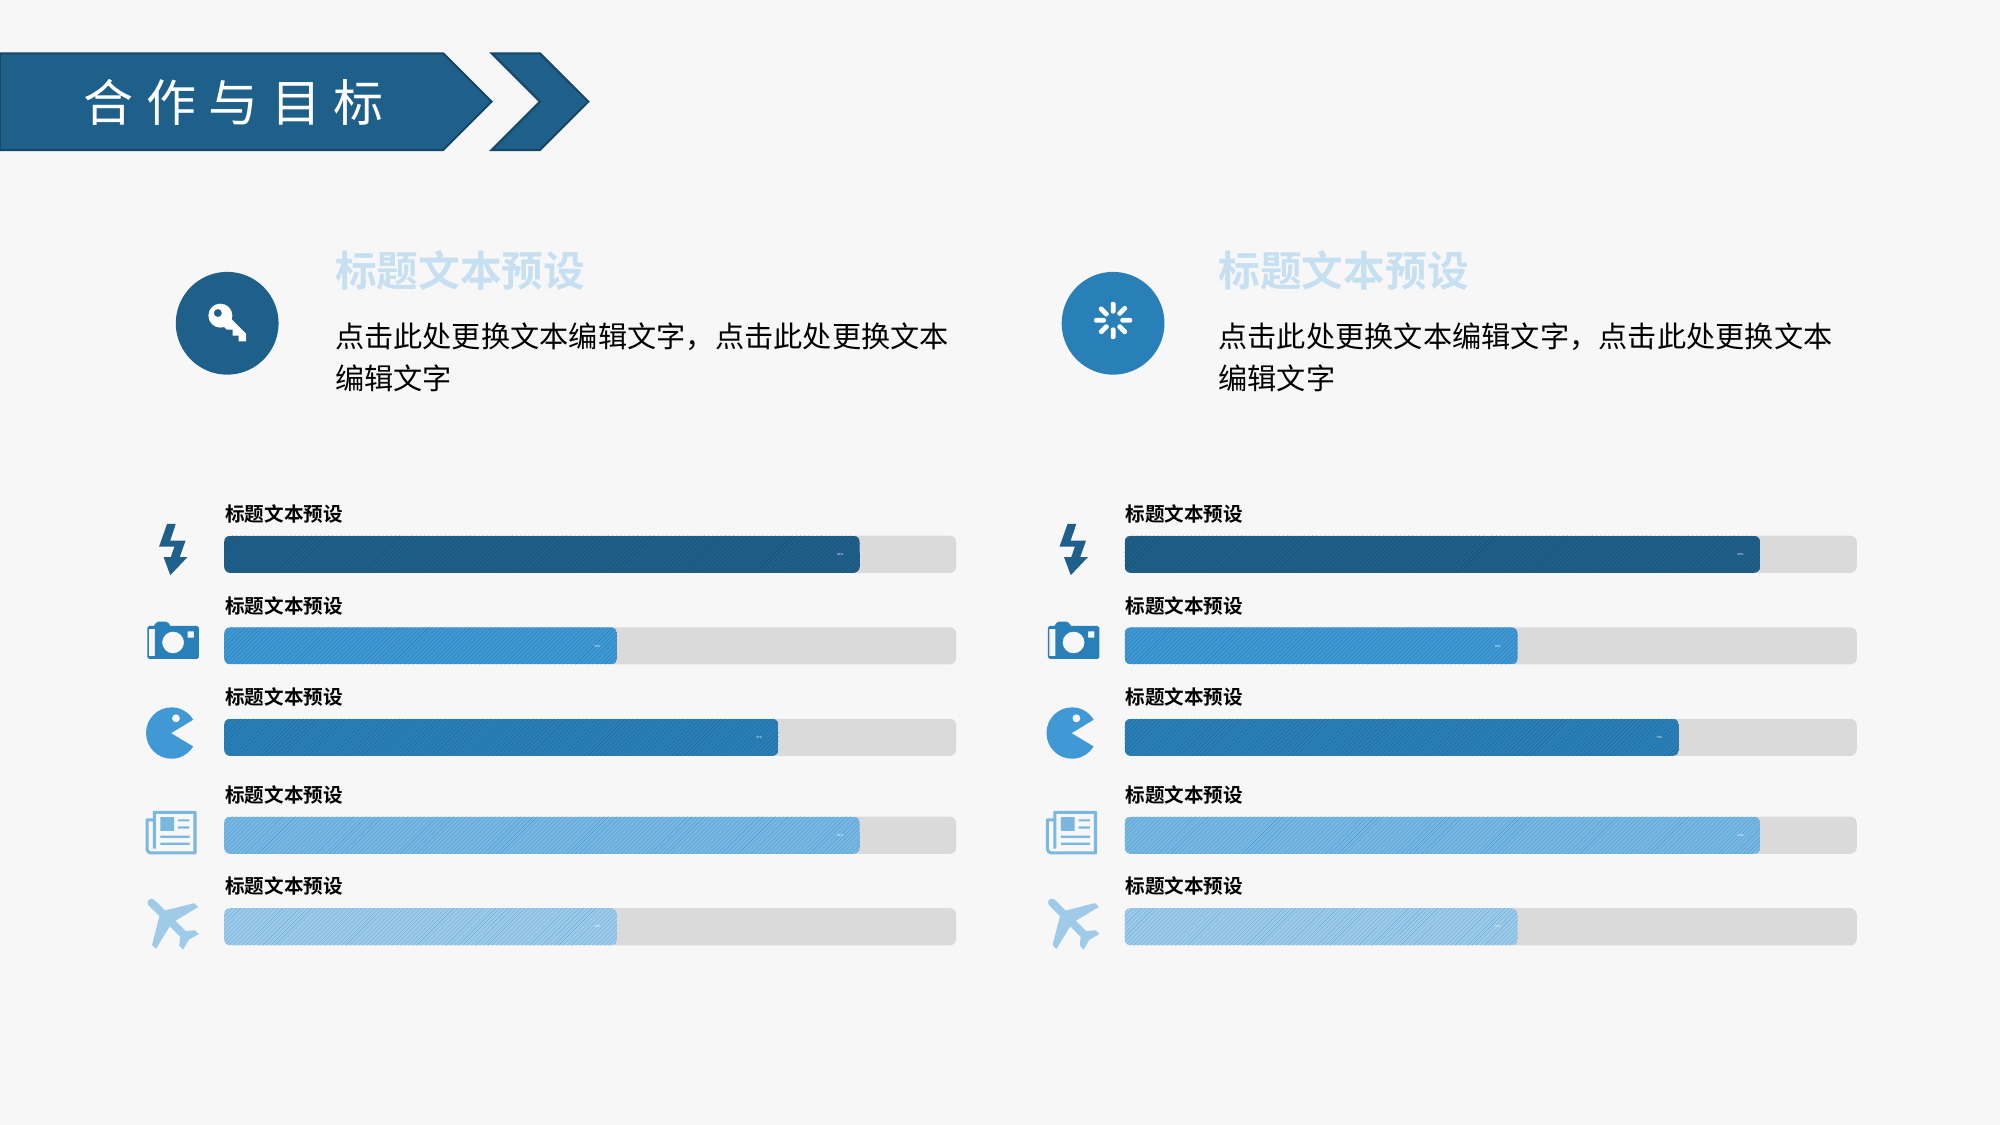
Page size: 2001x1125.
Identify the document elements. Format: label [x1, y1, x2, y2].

text_box [0, 53, 589, 150]
text_box [145, 244, 1860, 950]
